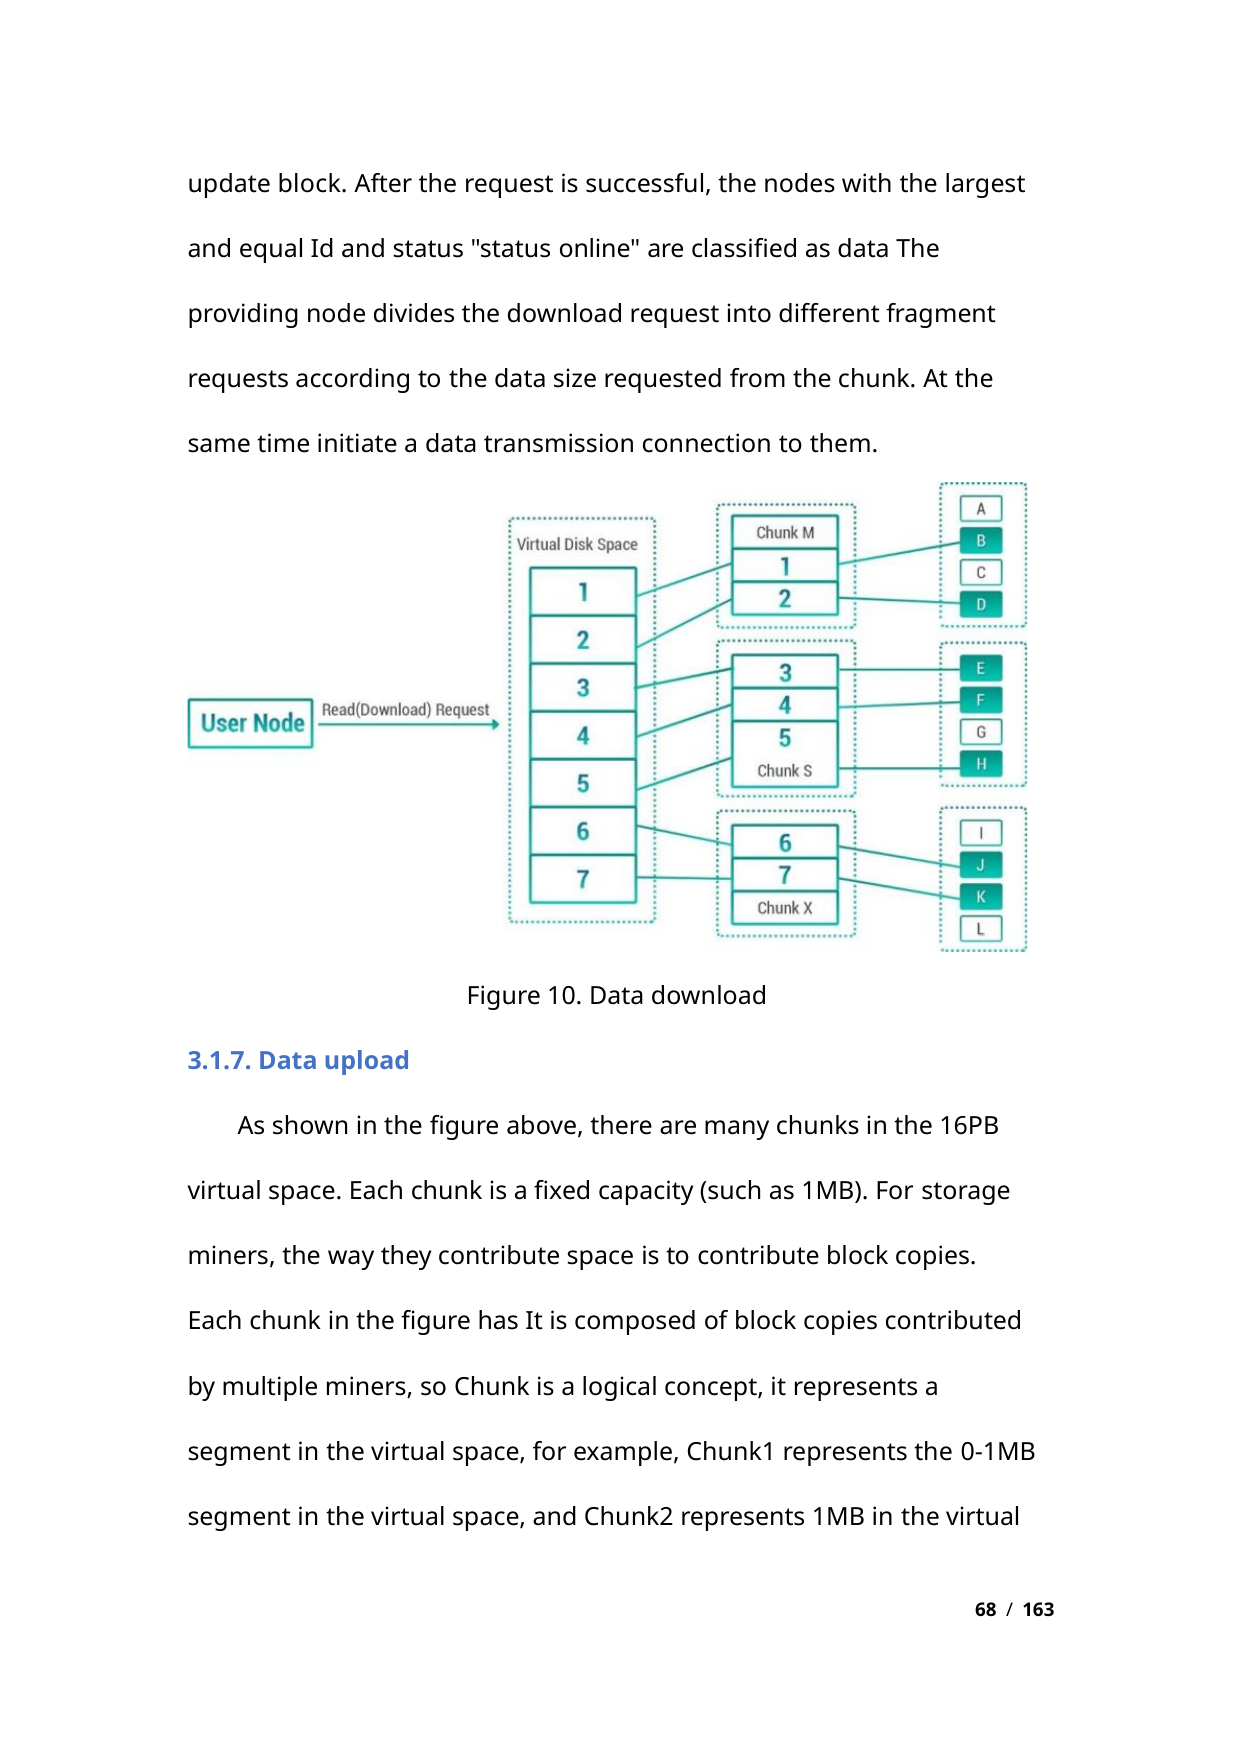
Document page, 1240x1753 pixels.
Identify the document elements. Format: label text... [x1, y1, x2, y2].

text_box [187, 482, 1028, 952]
text_box 3.1.7. Data upload [187, 1041, 455, 1075]
text_box As shown in the figure above, there are many chunks in the 16PB virtual space. Each chunk is a fixed capacity (such as 1MB). For storage miners, the way they contribute space is to contribute block copies. Each chunk in the figure has It is composed of block copies contributed by multiple miners, so Chunk is a logical concept, it represents a segment in the virtual space, for example, Chunk1 represents the 0-1MB segment in the virtual space, and Chunk2 represents 1MB in the virtual [187, 1106, 1182, 1531]
text_box update block. After the request is successful, the nodes with the largest and equal Id and status "status online" are classified as data The providing node divides the download request into different fragment requests according to the data size requested from the chunk. At the same time initiate a data transmission connection to them. [187, 164, 1168, 459]
text_box Figure 10. Data download [466, 976, 820, 1010]
text_box 68 / 163 [975, 1601, 1082, 1621]
